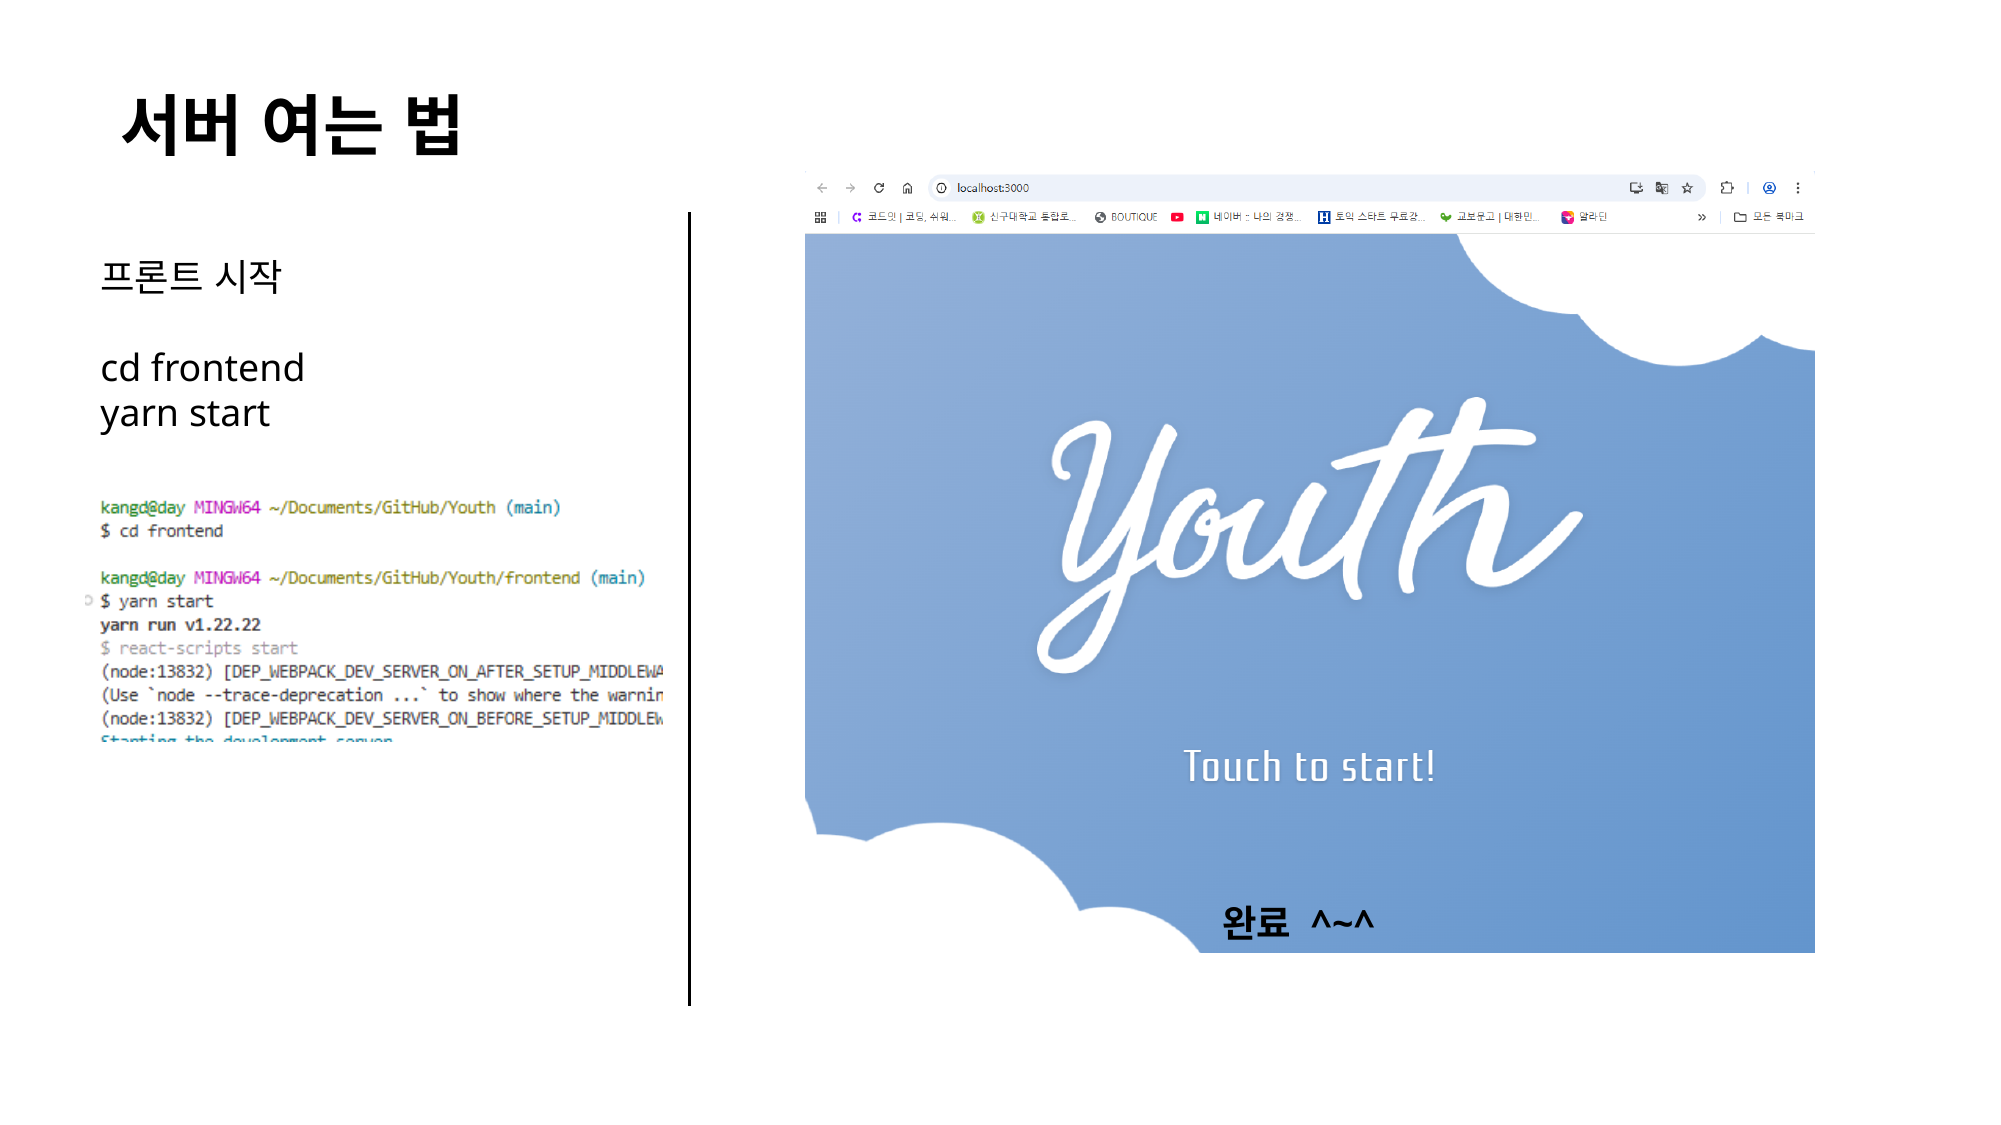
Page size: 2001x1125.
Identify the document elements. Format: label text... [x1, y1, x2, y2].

text_box 서버 여는 법 [105, 76, 481, 171]
text_box 프론트 시작 cd frontend yarn start [85, 246, 663, 441]
picture [804, 171, 1816, 954]
picture [85, 483, 663, 743]
